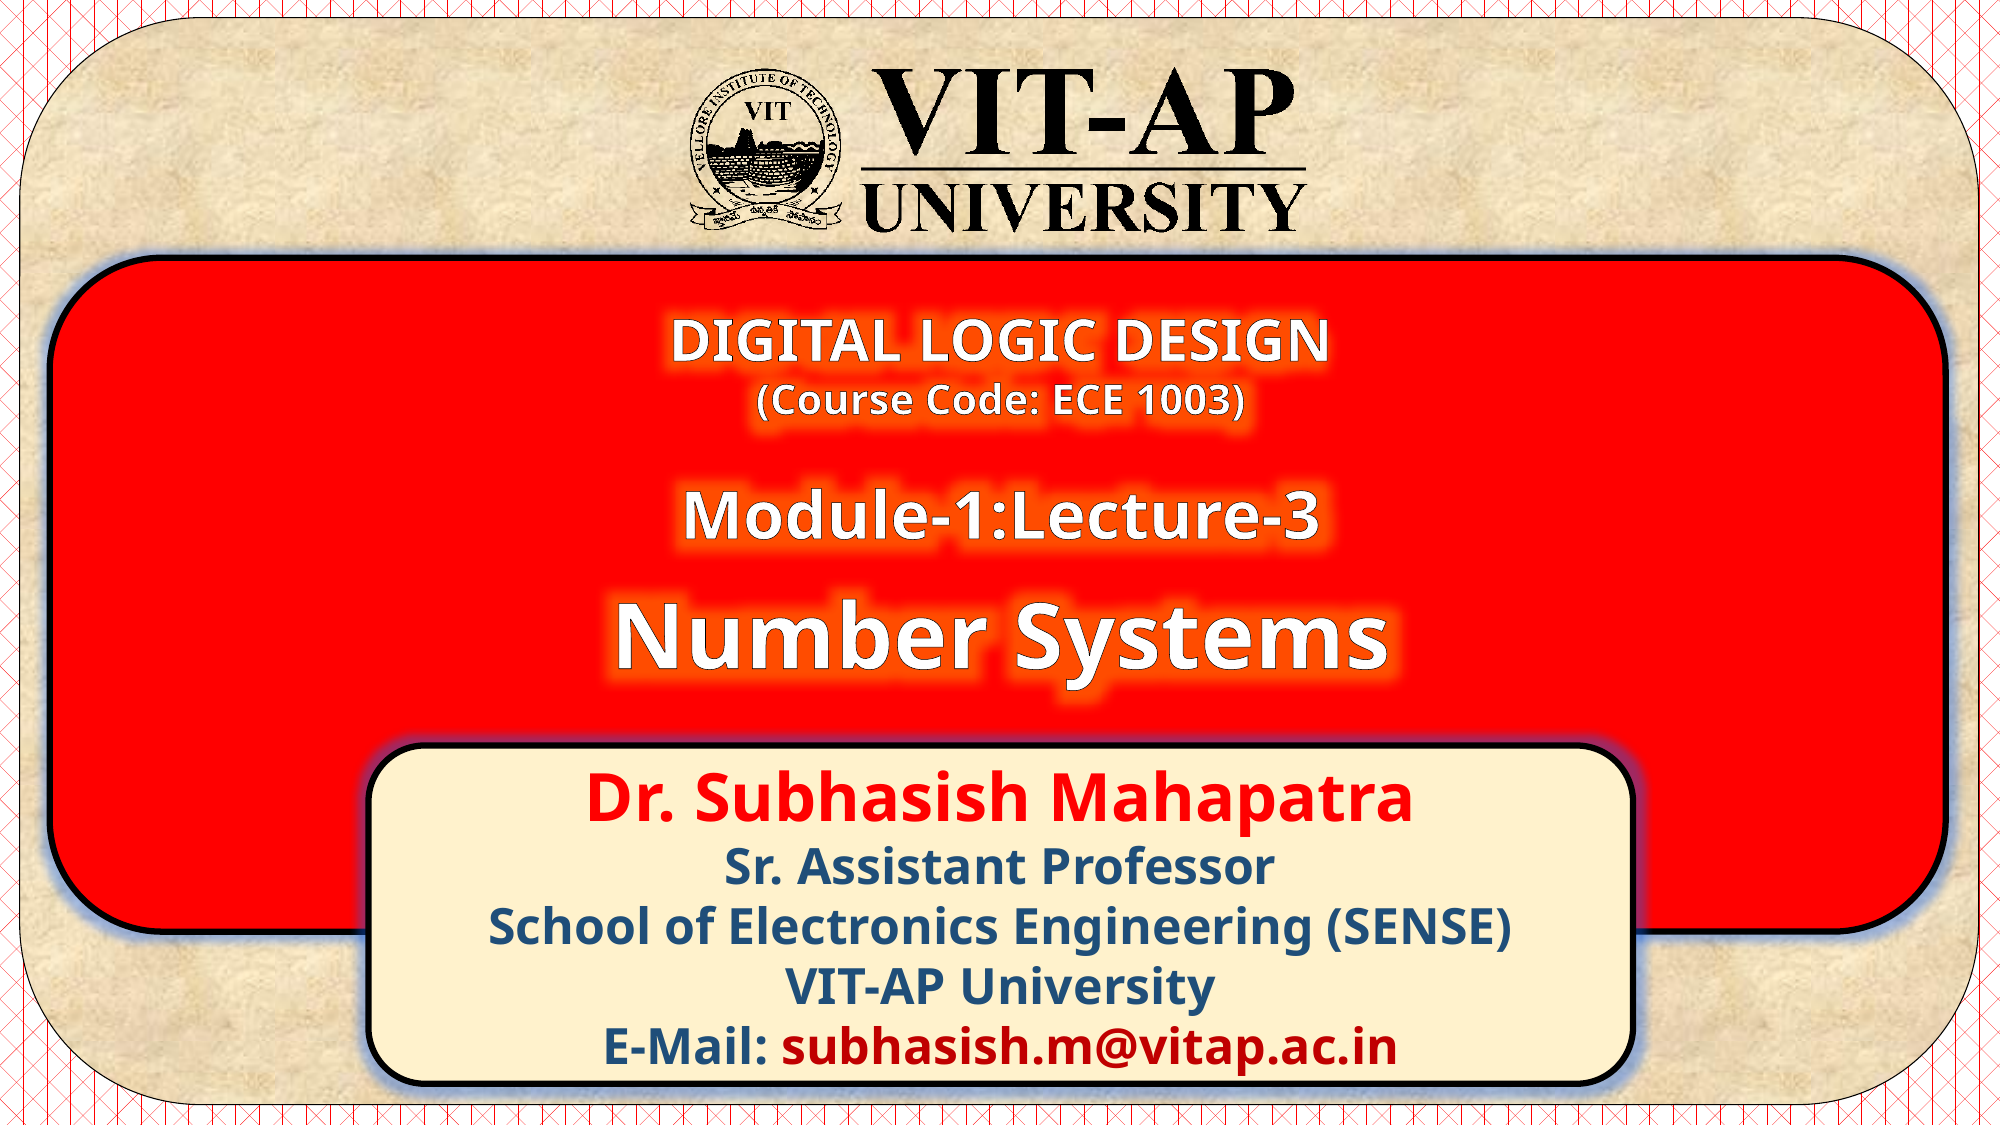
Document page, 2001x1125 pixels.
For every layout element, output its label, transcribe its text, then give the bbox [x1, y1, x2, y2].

picture [682, 9, 1316, 286]
text_box DIGITAL LOGIC DESIGN (Course Code: ECE 1003) [233, 281, 1773, 713]
text_box [49, 257, 1947, 933]
text_box Dr. Subhasish Mahapatra Sr. Assistant Professor School of Electronics Engineering (SENSE) VIT-AP University E-Mail: subhasish.m@vitap.ac.in [367, 744, 1634, 1085]
text_box [19, 17, 1980, 1106]
text_box Module-1:Lecture-3 Number Systems [247, 464, 1755, 695]
